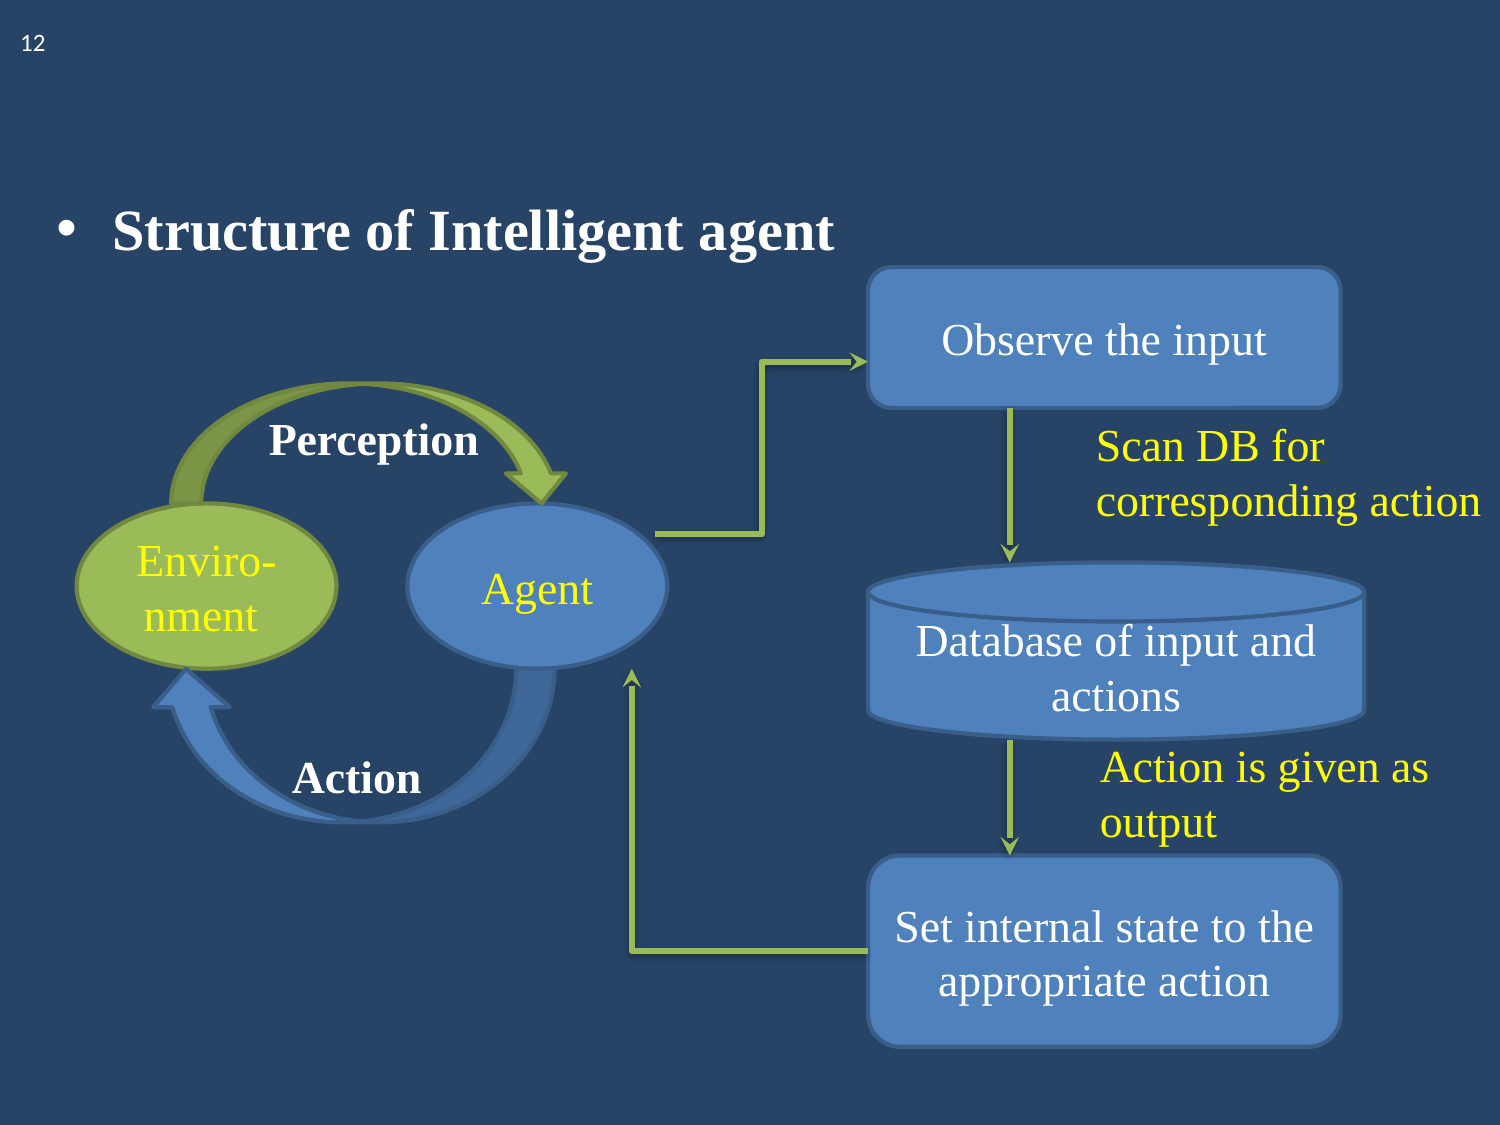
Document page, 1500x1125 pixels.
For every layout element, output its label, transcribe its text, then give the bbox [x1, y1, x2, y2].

text_box Perception [253, 401, 550, 472]
text_box Action [276, 739, 514, 810]
text_box Agent [407, 503, 668, 668]
text_box Scan DB for corresponding action [1080, 407, 1500, 533]
text_box Set internal state to the appropriate action [868, 855, 1341, 1047]
text_box [257, 383, 472, 401]
slide_number 12 [0, 0, 61, 83]
text_box Observe the input [868, 267, 1341, 408]
text_box [153, 668, 449, 823]
text_box Action is given as output [1084, 729, 1500, 855]
text_box Database of input and actions [868, 562, 1365, 740]
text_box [631, 668, 869, 952]
list Structure of Intelligent agent [41, 184, 1459, 1071]
text_box Enviro-nment [76, 503, 337, 669]
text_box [655, 361, 869, 535]
text_box [505, 471, 566, 504]
